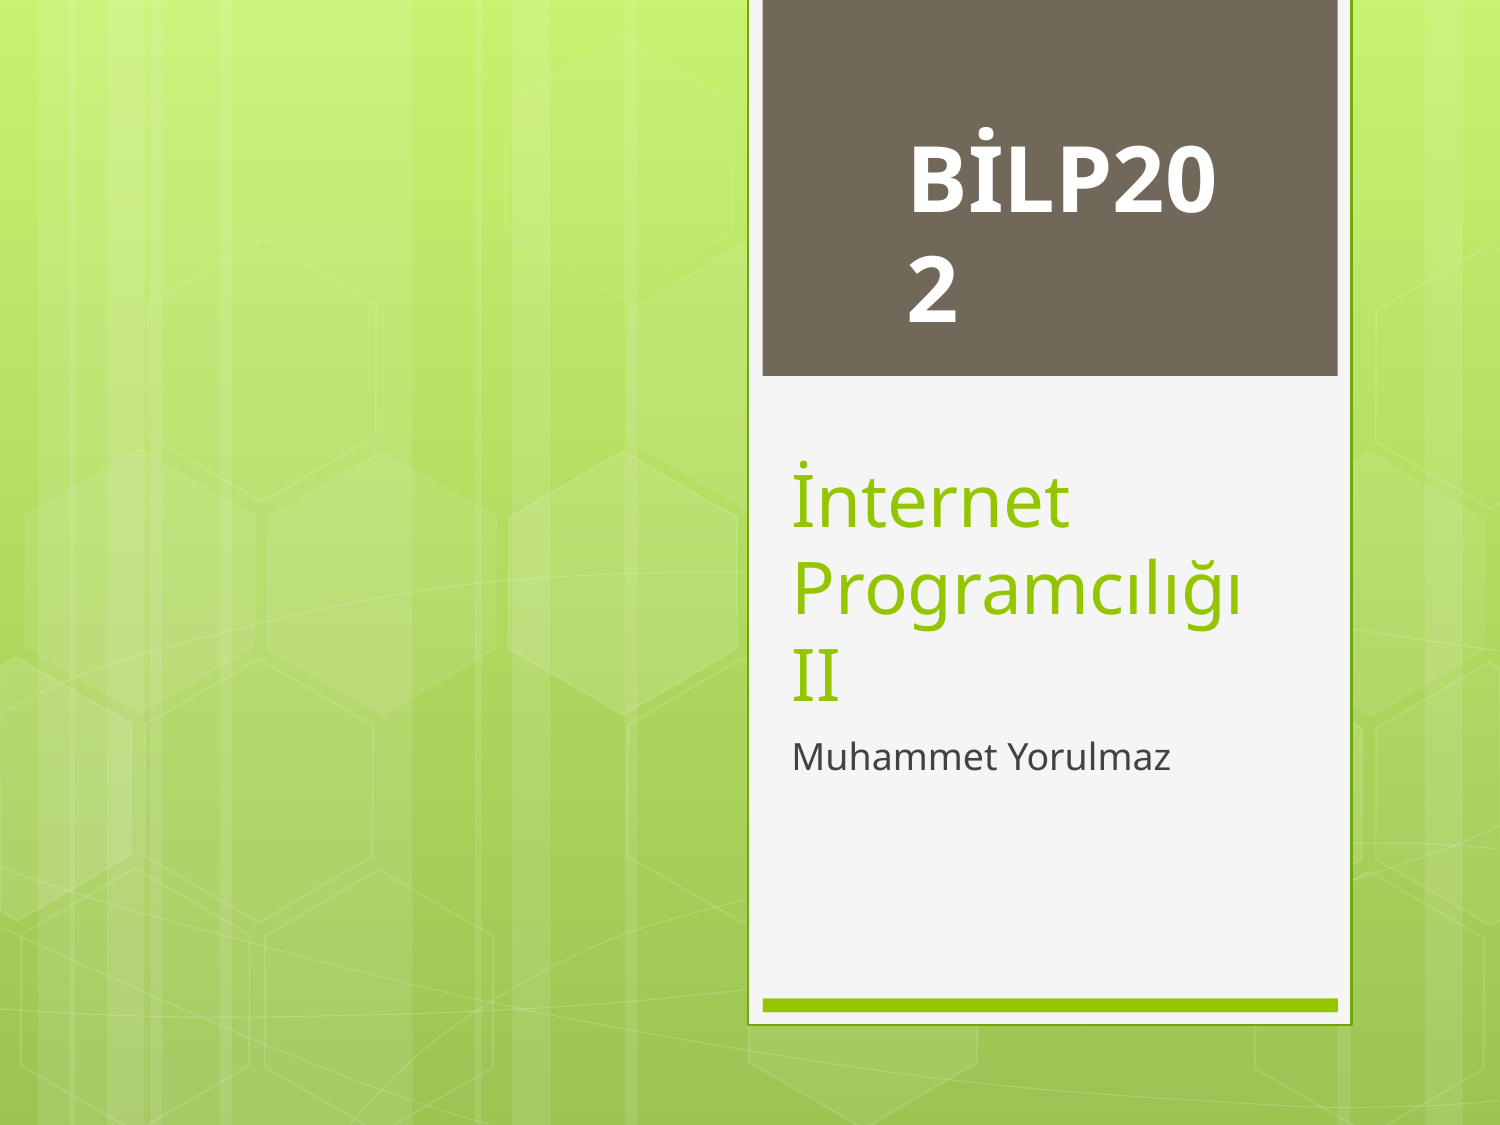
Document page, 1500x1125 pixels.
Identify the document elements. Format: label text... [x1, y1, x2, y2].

subtitle Muhammet Yorulmaz [776, 725, 1320, 933]
title İnternet Programcılığı II [776, 444, 1320, 724]
text_box BİLP202 [891, 113, 1258, 349]
